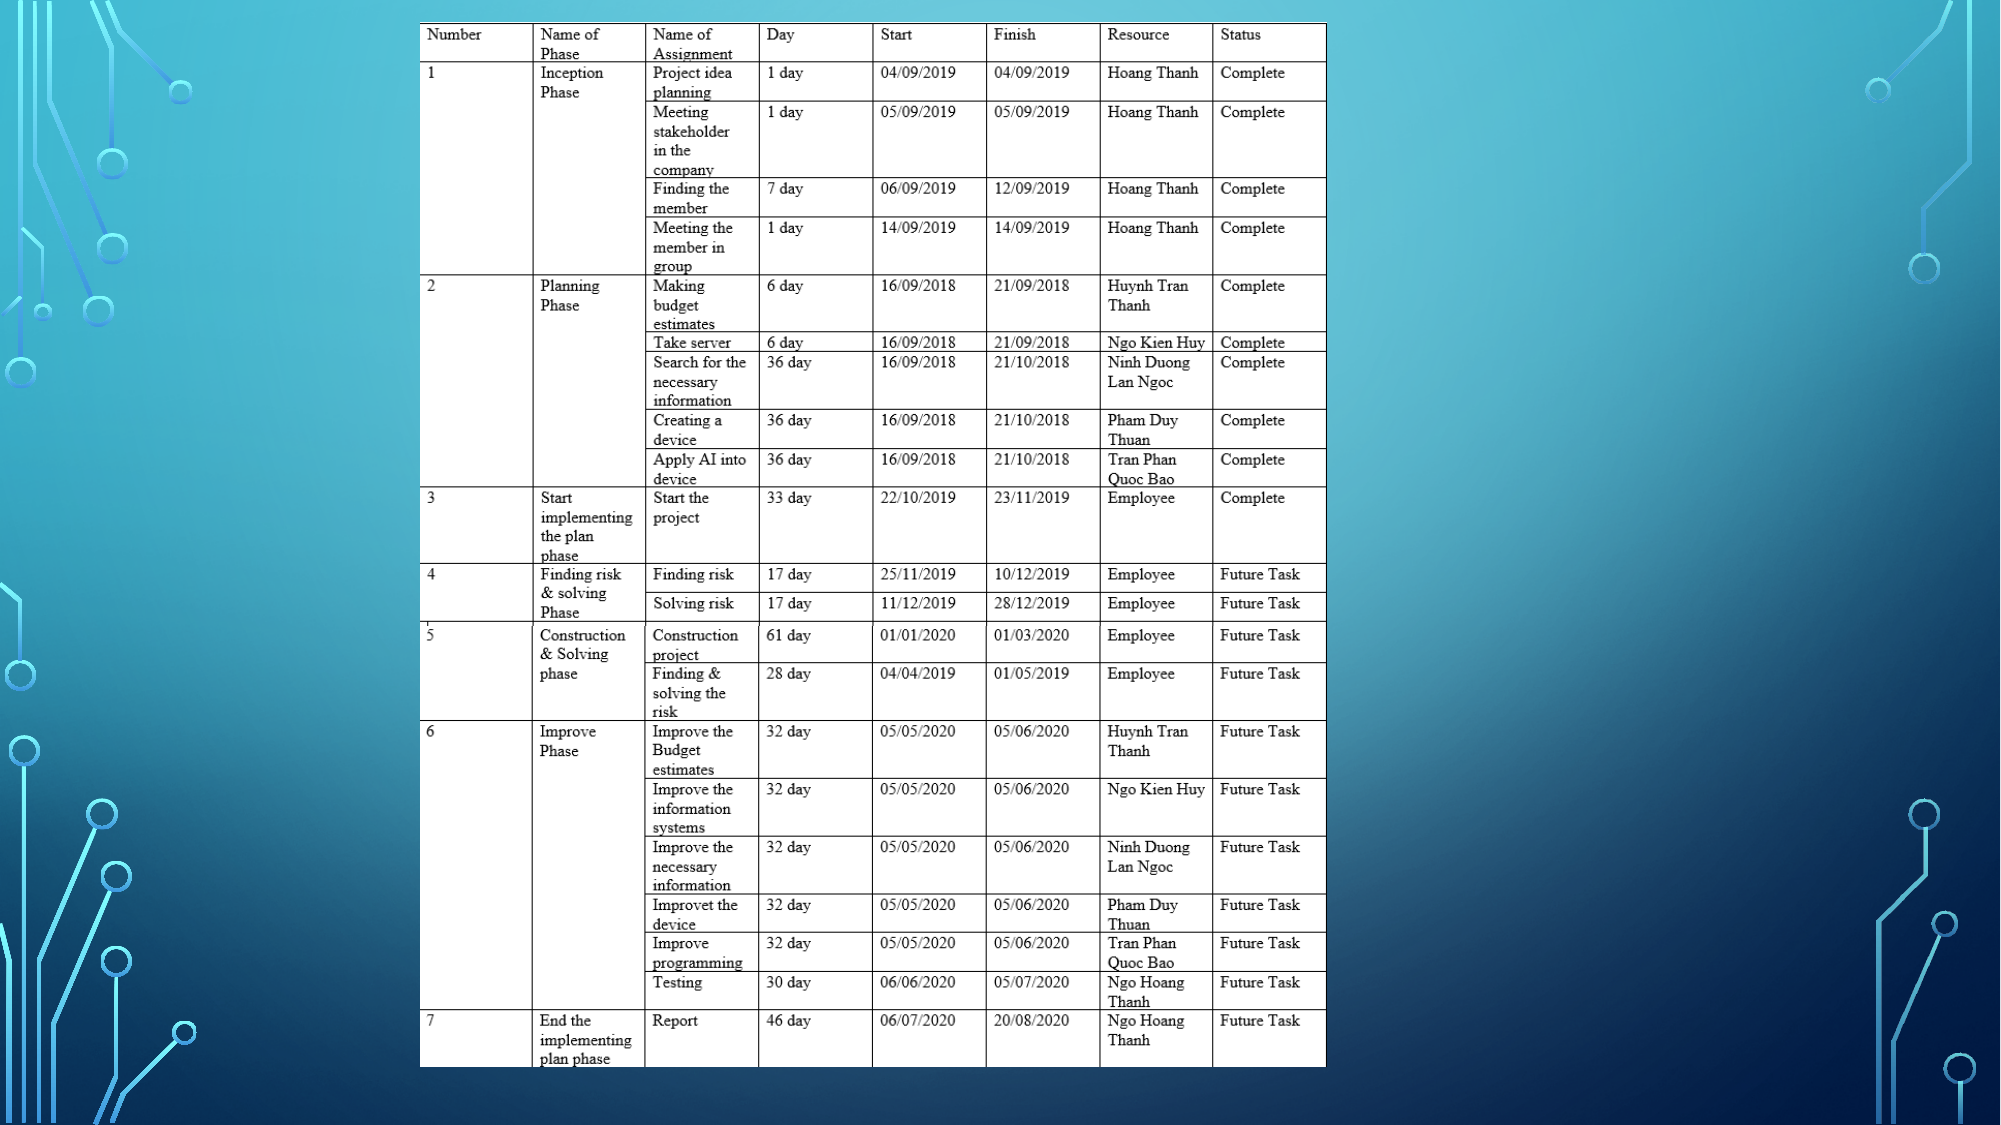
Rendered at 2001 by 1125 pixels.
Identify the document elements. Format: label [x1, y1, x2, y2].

picture [420, 22, 1327, 1068]
